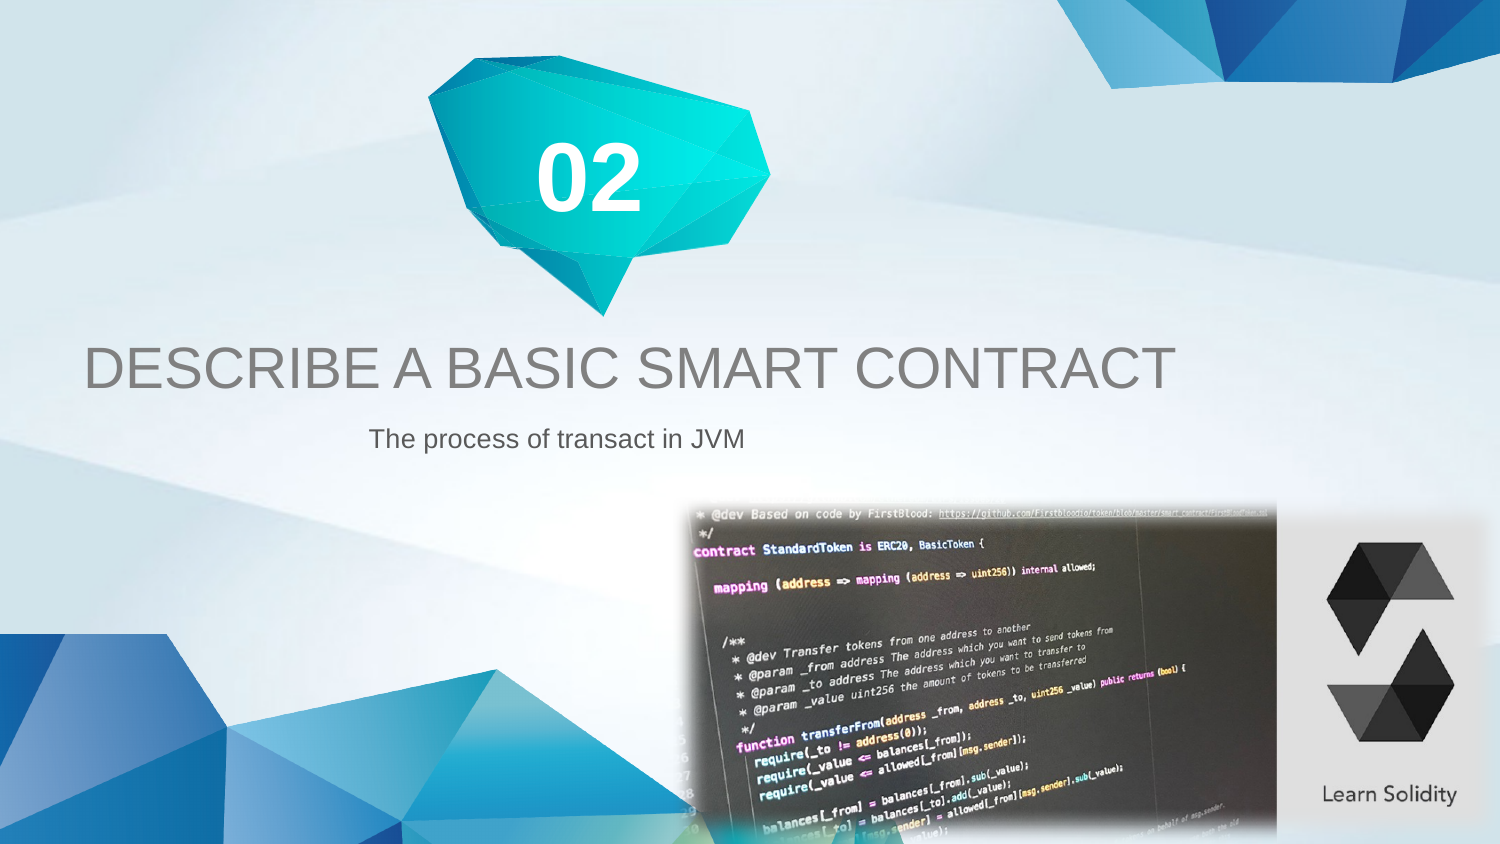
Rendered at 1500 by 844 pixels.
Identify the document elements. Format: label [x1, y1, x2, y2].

text_box [71, 330, 1190, 455]
text_box [427, 55, 771, 318]
picture [0, 0, 1500, 844]
